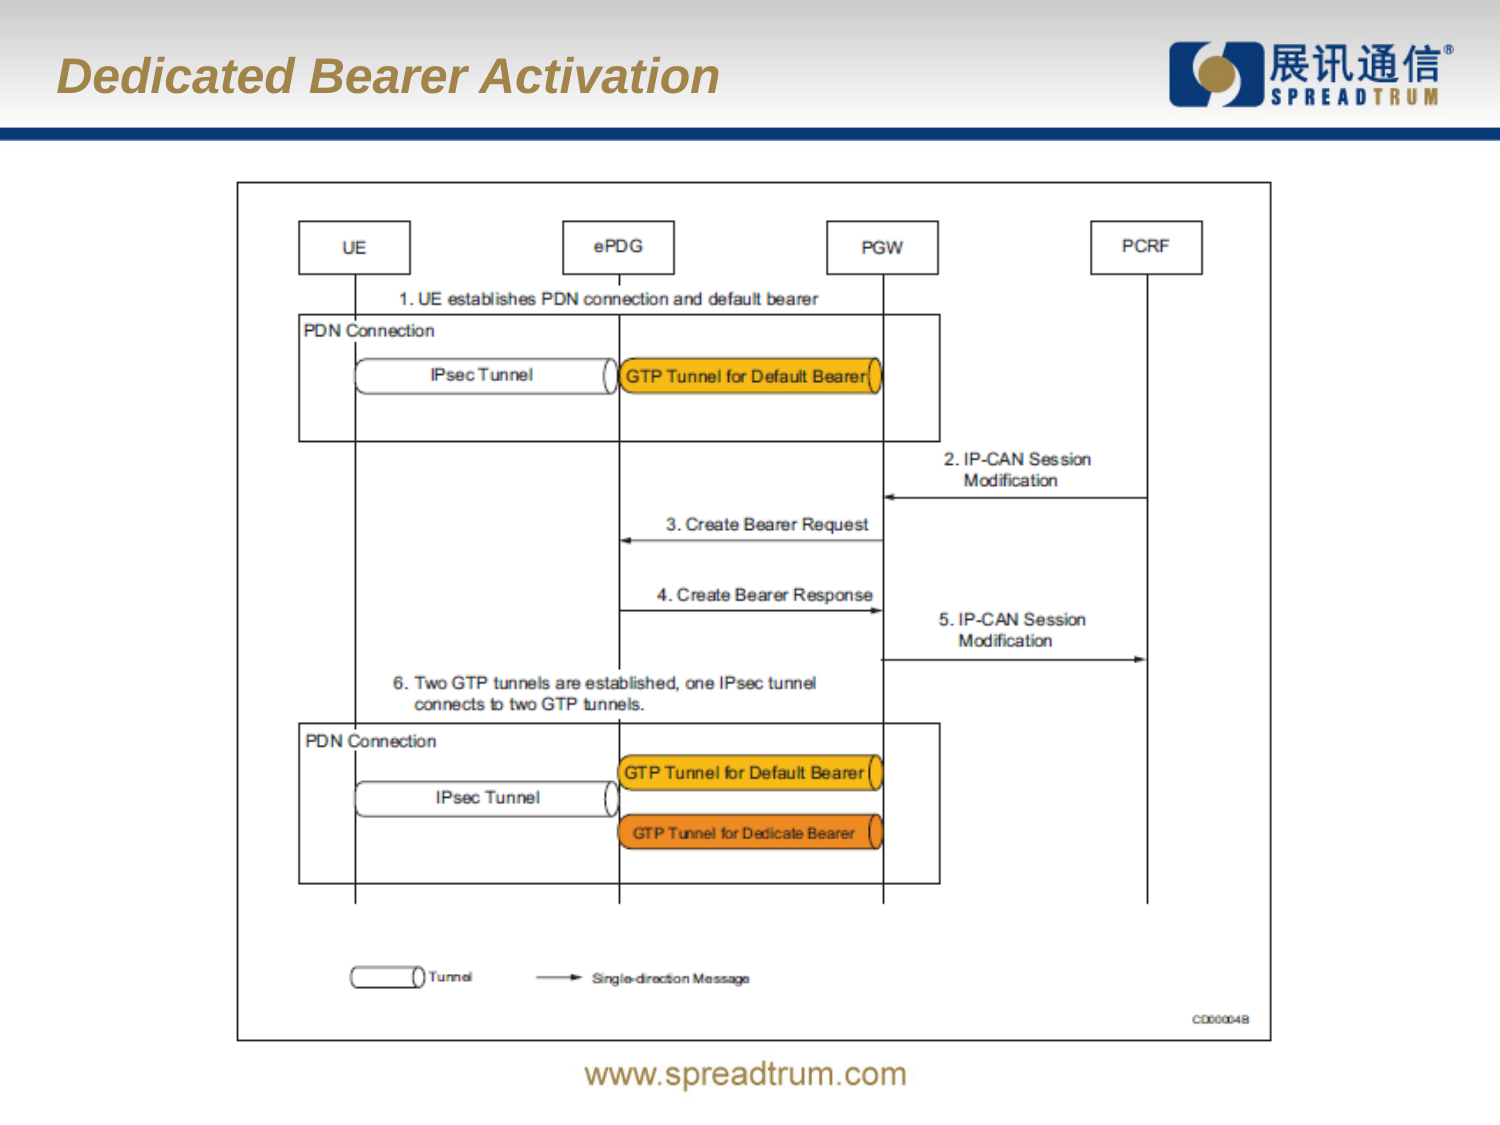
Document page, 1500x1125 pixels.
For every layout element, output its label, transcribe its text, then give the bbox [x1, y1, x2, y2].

title Dedicated Bearer Activation [40, 18, 1040, 130]
picture [0, 0, 1500, 1125]
